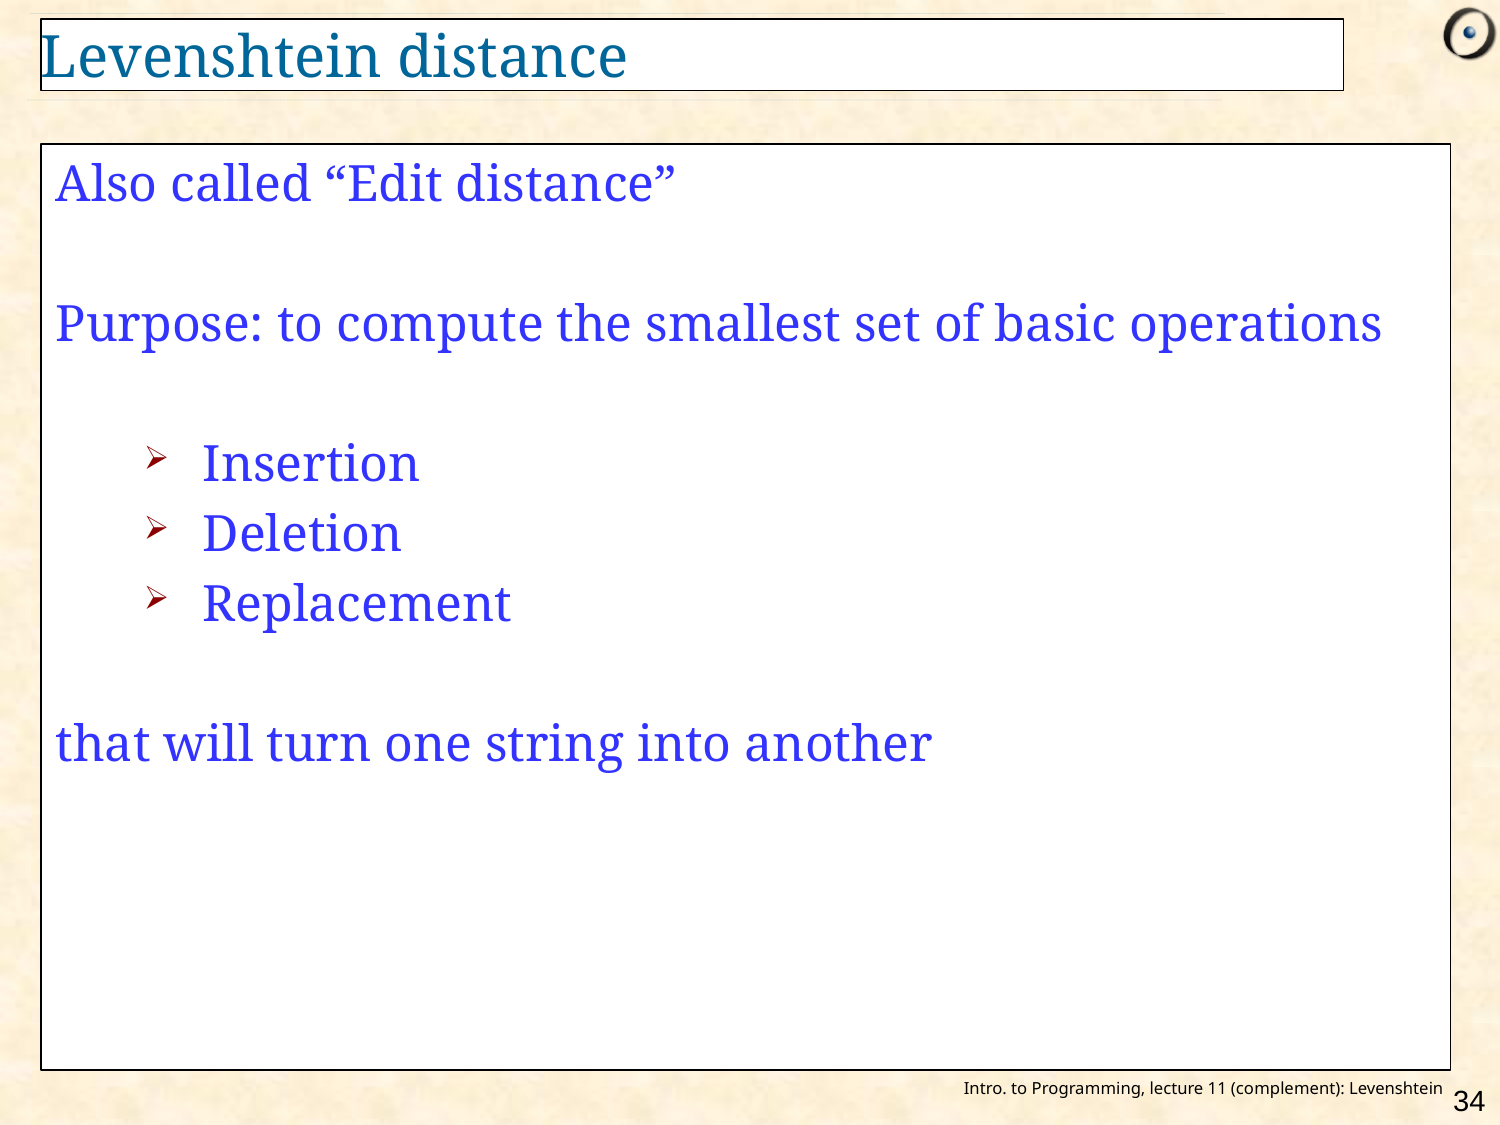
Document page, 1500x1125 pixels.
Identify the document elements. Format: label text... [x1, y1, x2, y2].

list Also called “Edit distance” Purpose: to compute the smallest set of basic operations Insertion Deletion Replacement that will turn one string into another [40, 143, 1451, 1071]
title Levenshtein distance [40, 18, 1344, 91]
text_box Intro. to Programming, lecture 11 (complement): Levenshtein [690, 1070, 1459, 1106]
picture [0, 0, 1500, 1125]
